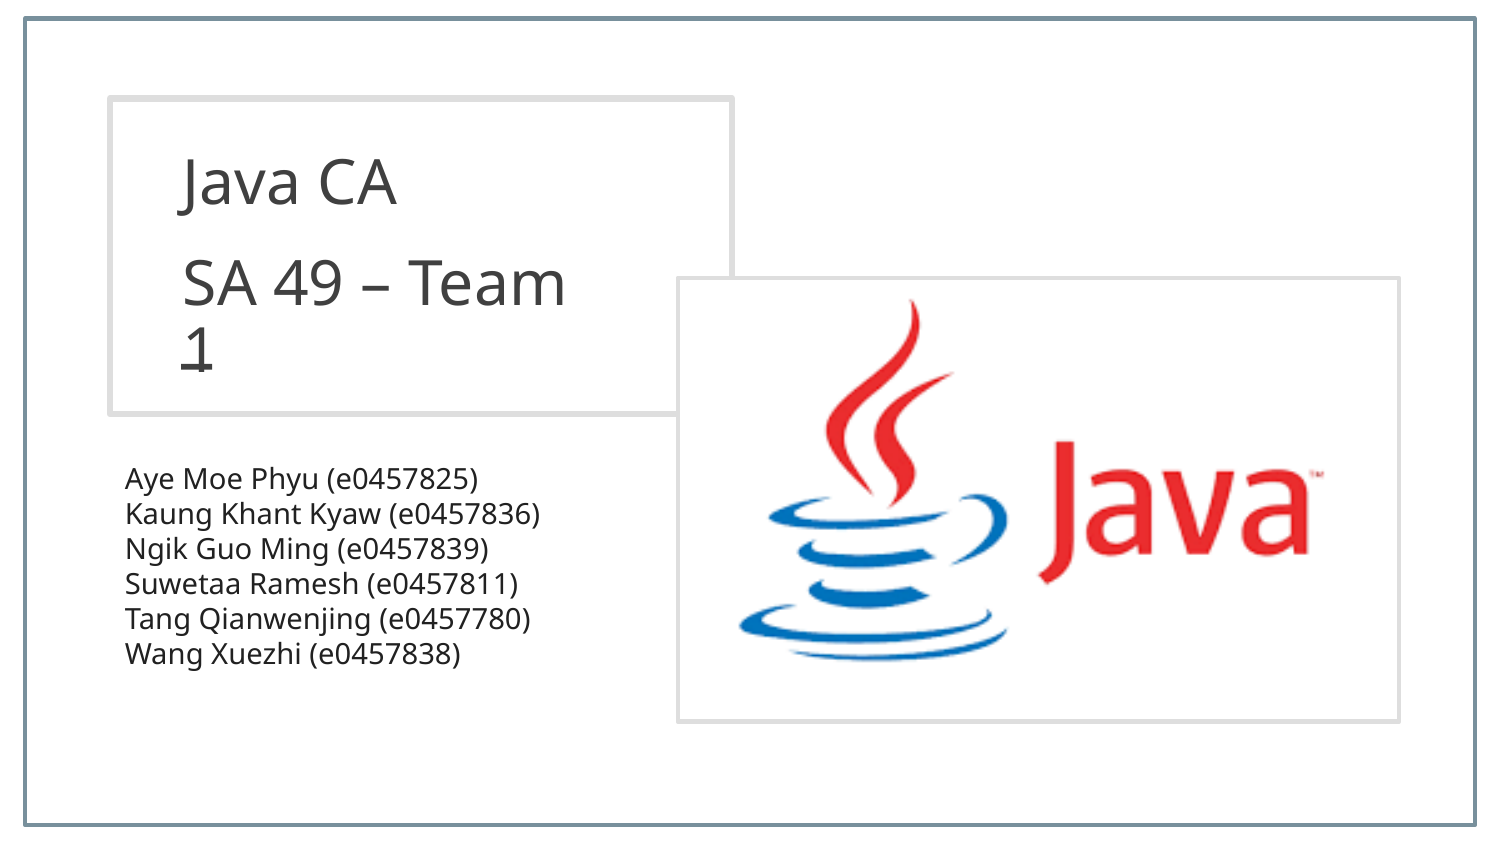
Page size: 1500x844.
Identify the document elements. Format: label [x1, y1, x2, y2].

text_box [23, 16, 1477, 827]
picture [679, 279, 1397, 720]
text_box [167, 142, 610, 370]
